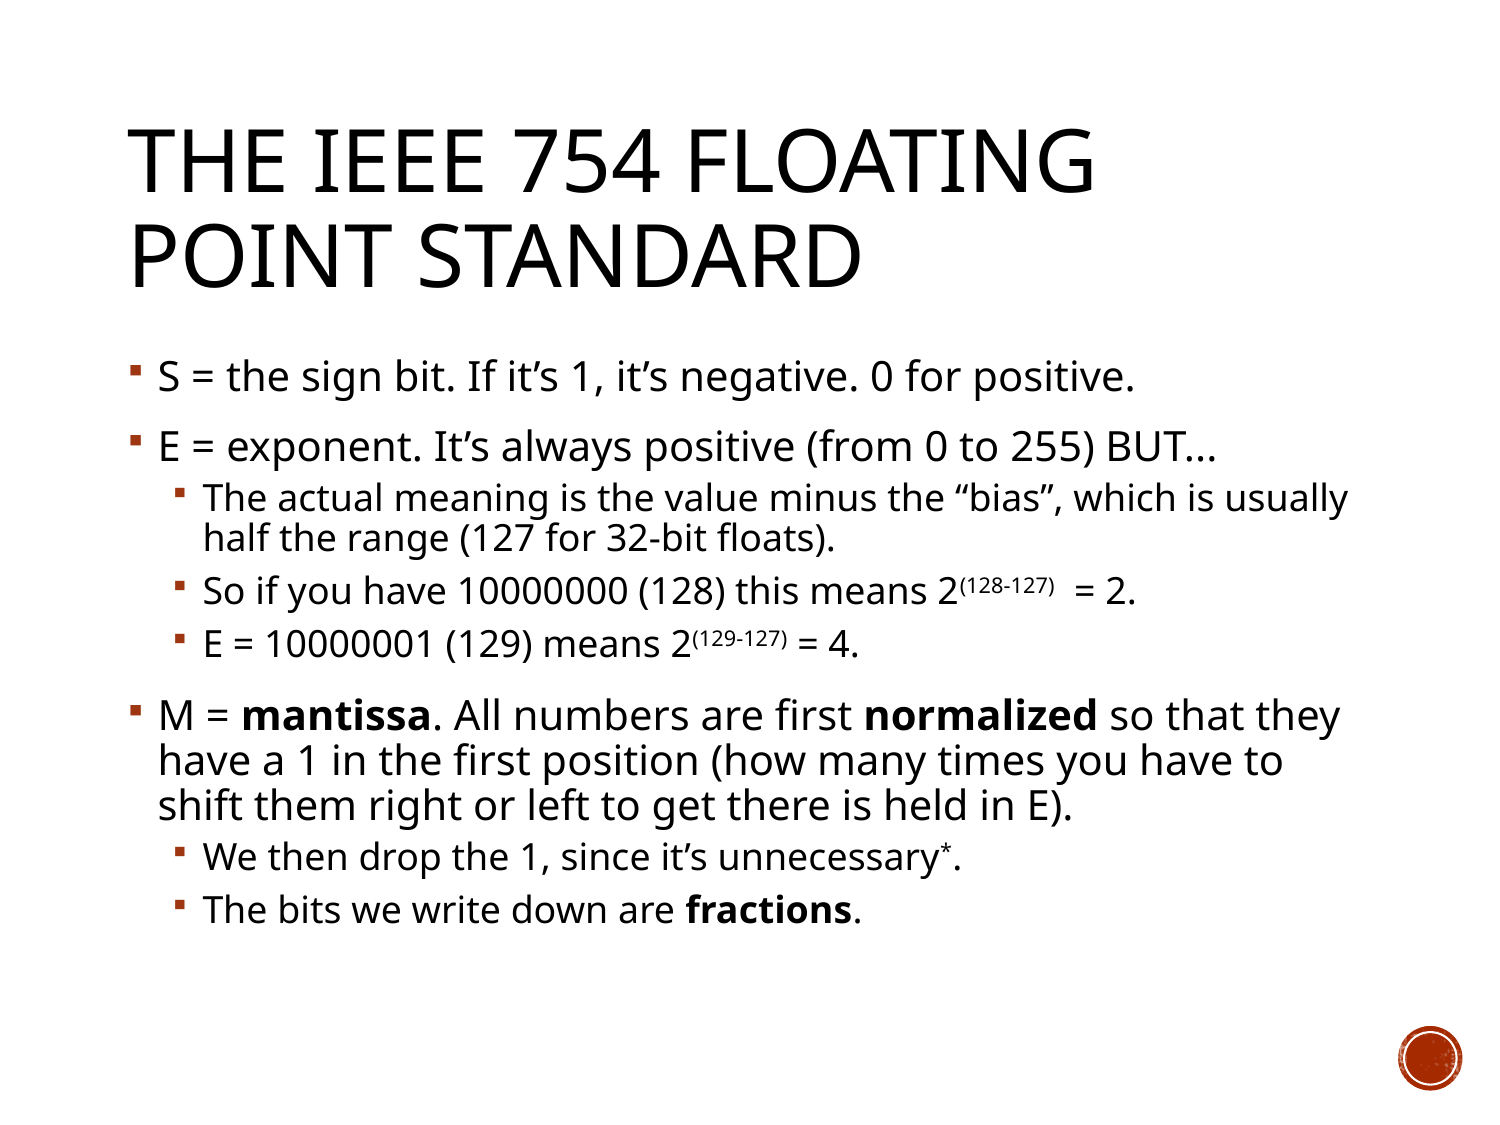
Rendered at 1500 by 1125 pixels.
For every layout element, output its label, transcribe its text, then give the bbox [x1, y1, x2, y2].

list S = the sign bit. If it’s 1, it’s negative. 0 for positive. E = exponent. It’s always positive (from 0 to 255) BUT... The actual meaning is the value minus the “bias”, which is usually half the range (127 for 32-bit floats). So if you have 10000000 (128) this means 2(128-127) = 2. E = 10000001 (129) means 2(129-127) = 4. M = mantissa. All numbers are first normalized so that they have a 1 in the first position (how many times you have to shift them right or left to get there is held in E). We then drop the 1, since it’s unnecessary*. The bits we write down are fractions. [112, 348, 1388, 1013]
title The IEEE 754 Floating point standard [112, 79, 1388, 344]
